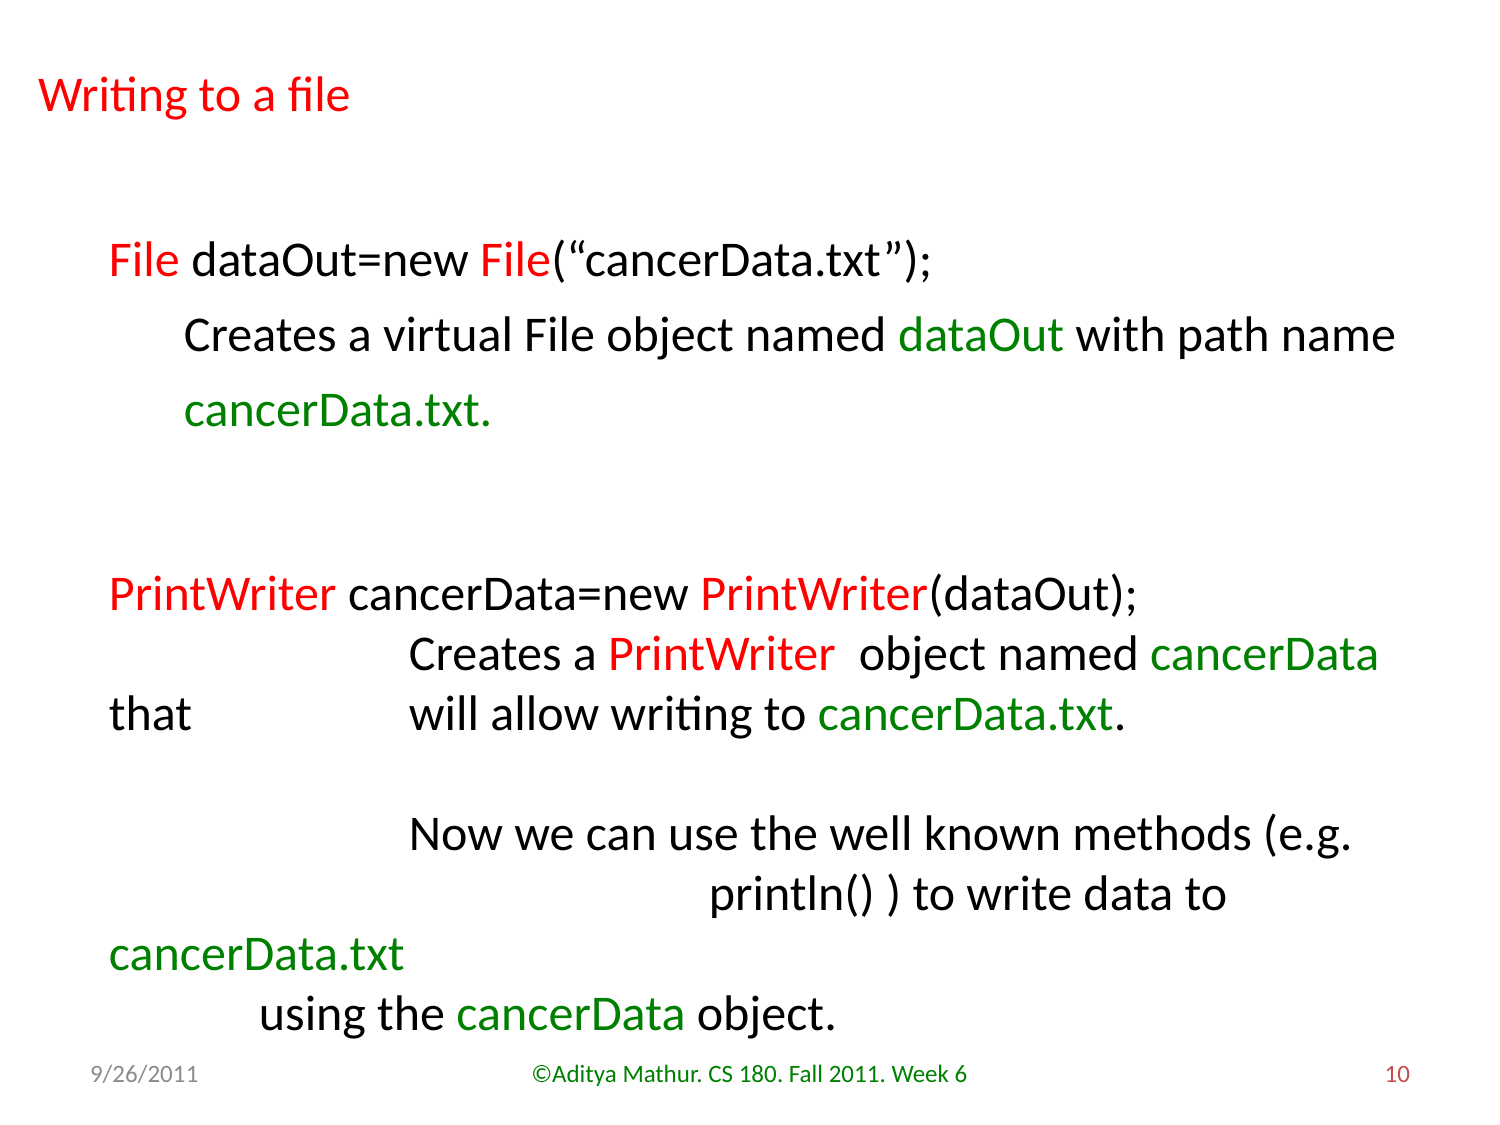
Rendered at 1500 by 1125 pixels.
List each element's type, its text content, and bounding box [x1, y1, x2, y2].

footer ©Aditya Mathur. CS 180. Fall 2011. Week 6 [512, 1042, 988, 1103]
text_box PrintWriter cancerData=new PrintWriter(dataOut); Creates a PrintWriter object named cancerData that will allow writing to cancerData.txt. Now we can use the well known methods (e.g. println() ) to write data to cancerData.txt using the cancerData object. [94, 553, 1404, 1048]
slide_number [75, 1042, 425, 1103]
slide_number 10 [1074, 1042, 1425, 1103]
text_box File dataOut=new File(“cancerData.txt”); Creates a virtual File object named dataOut with path name cancerData.txt. [94, 203, 1469, 444]
text_box Writing to a file [23, 38, 1033, 129]
